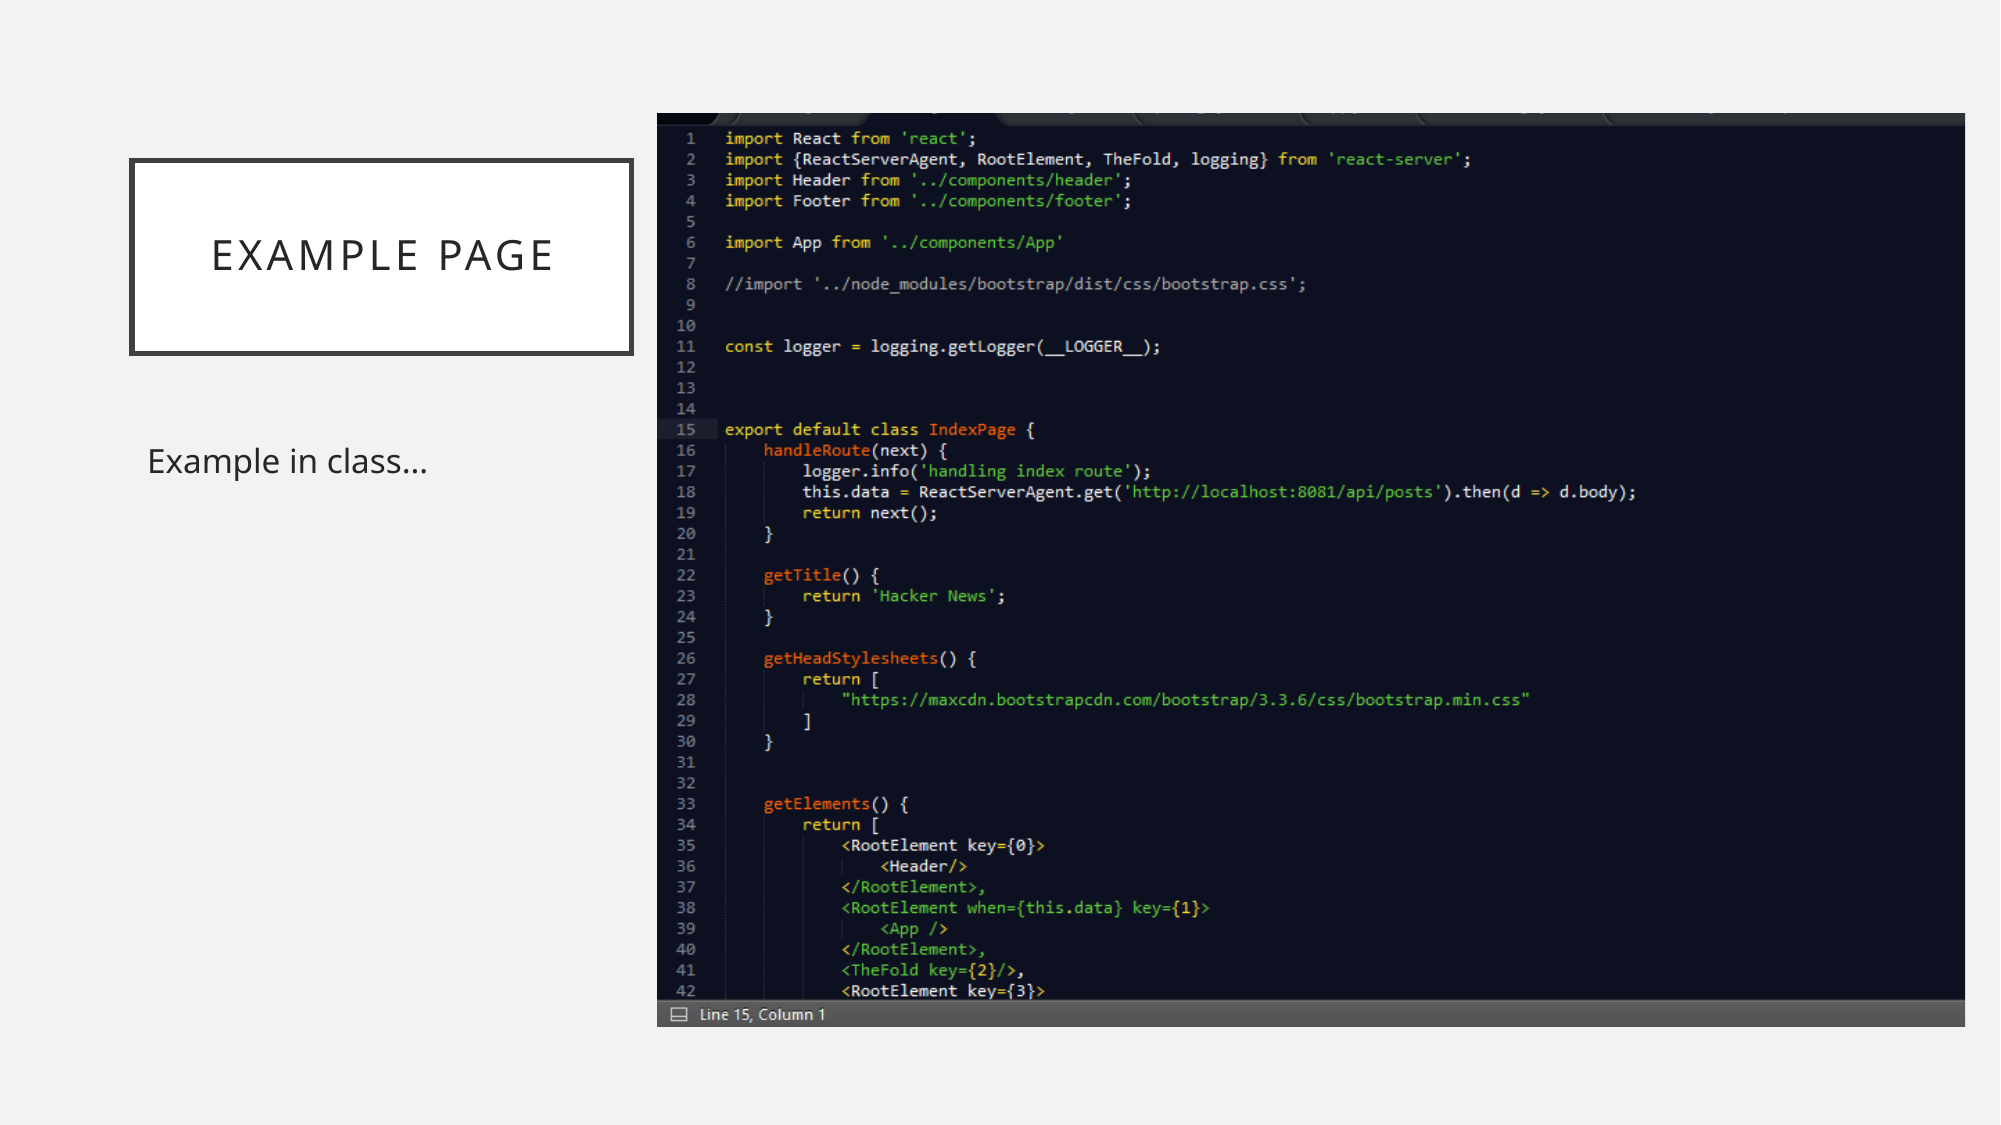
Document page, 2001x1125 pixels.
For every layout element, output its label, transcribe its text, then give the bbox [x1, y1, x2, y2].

title Example page [129, 158, 634, 356]
list Example in class… [131, 433, 632, 968]
picture [654, 113, 1966, 1027]
